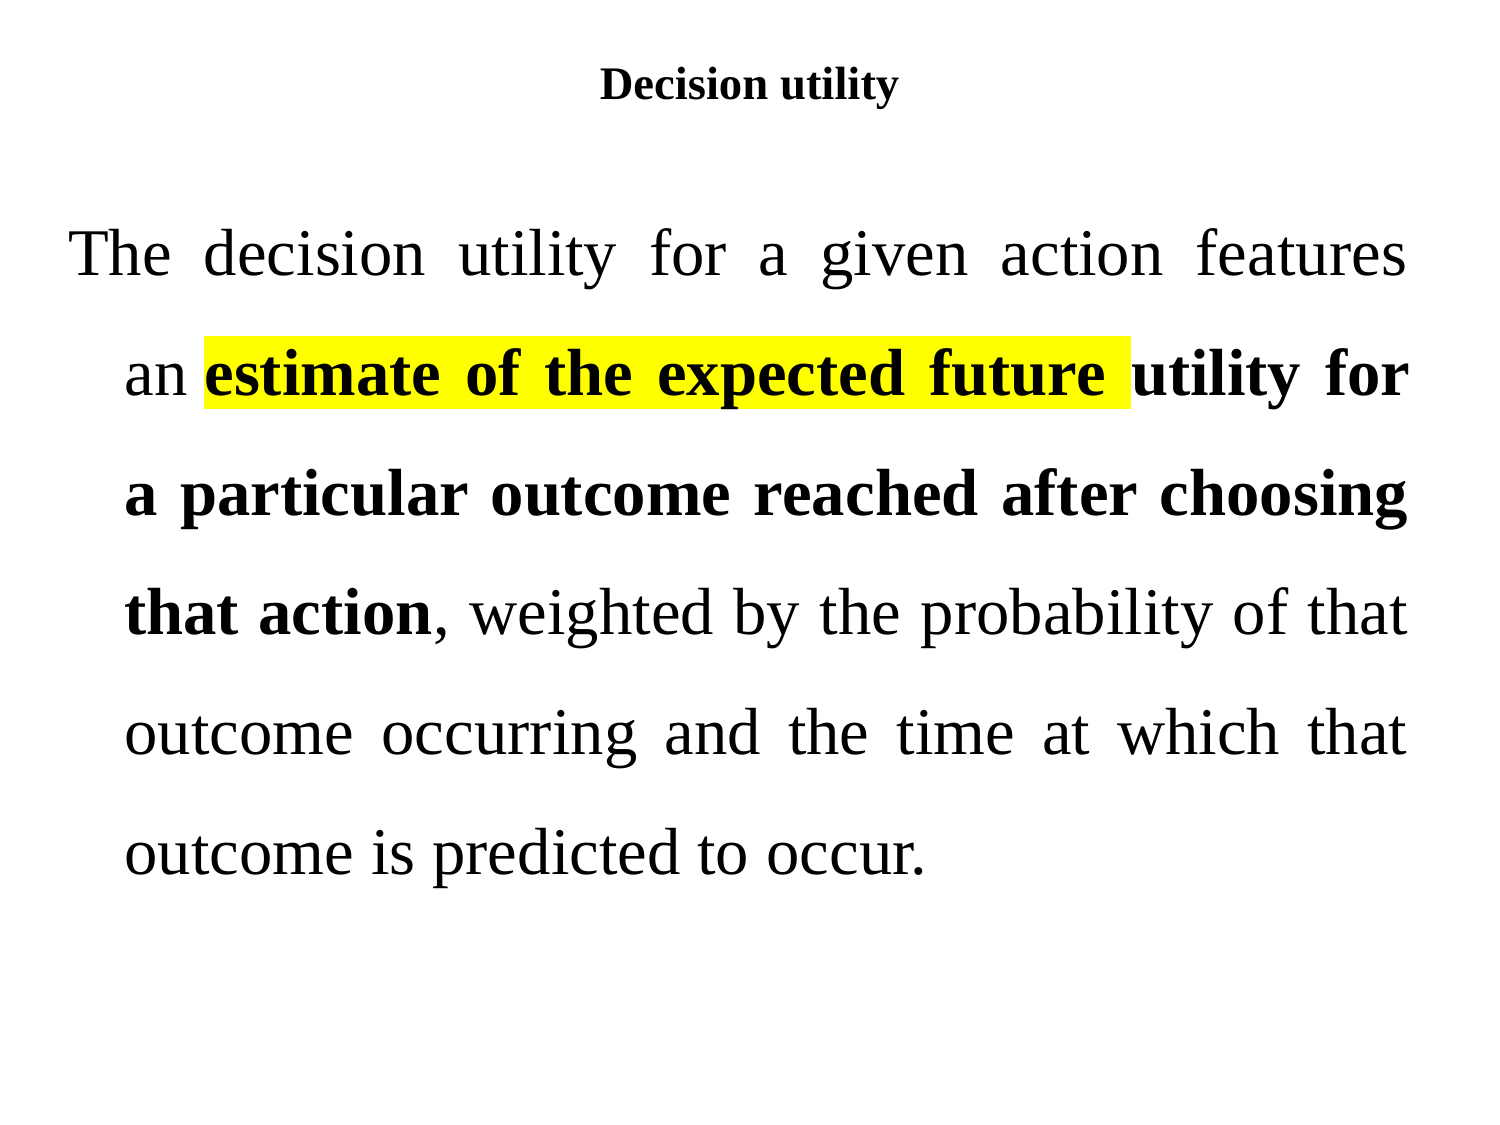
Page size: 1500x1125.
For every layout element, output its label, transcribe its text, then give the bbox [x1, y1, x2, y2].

title Decision utility [75, 45, 1425, 160]
list The decision utility for a given action features an estimate of the expected future utility for a particular outcome reached after choosing that action, weighted by the probability of that outcome occurring and the time at which that outcome is predicted to occur. [53, 160, 1425, 1047]
